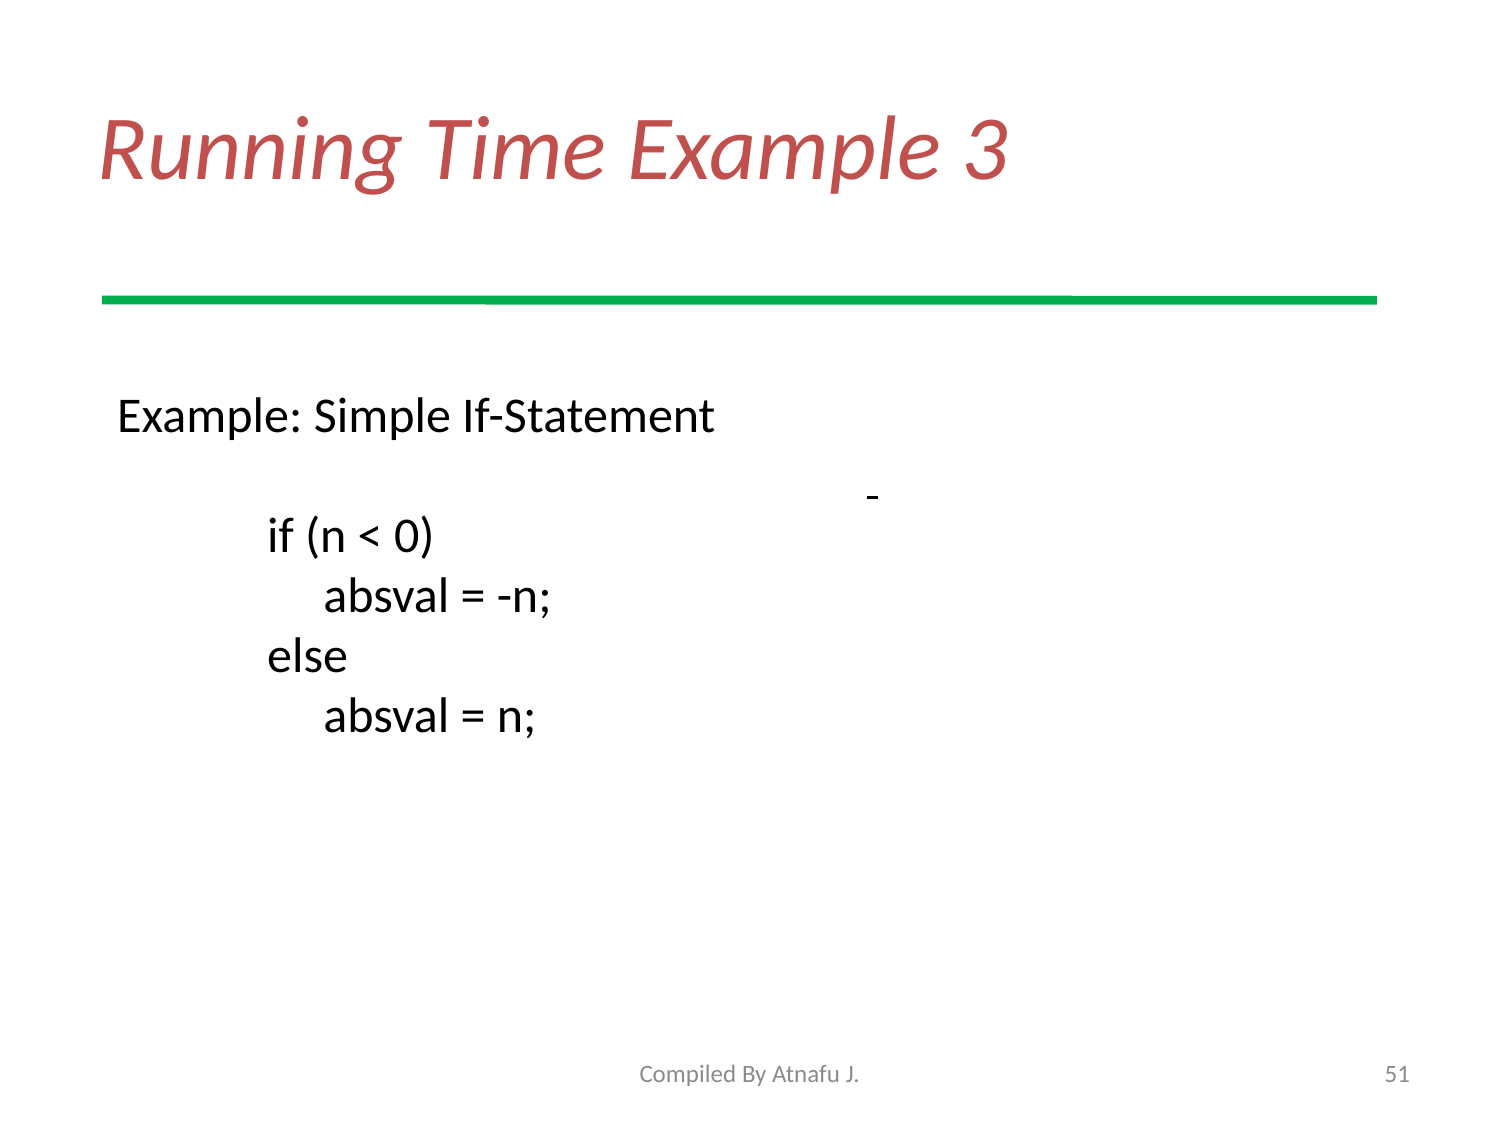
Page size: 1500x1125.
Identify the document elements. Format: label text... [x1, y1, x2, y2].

footer Compiled By Atnafu J. [512, 1042, 988, 1103]
subtitle Example: Simple If-Statement if (n < 0) absval = -n; else absval = n; [101, 375, 1377, 1050]
title Running Time Example 3 [82, 49, 1433, 237]
slide_number 51 [1074, 1042, 1425, 1103]
